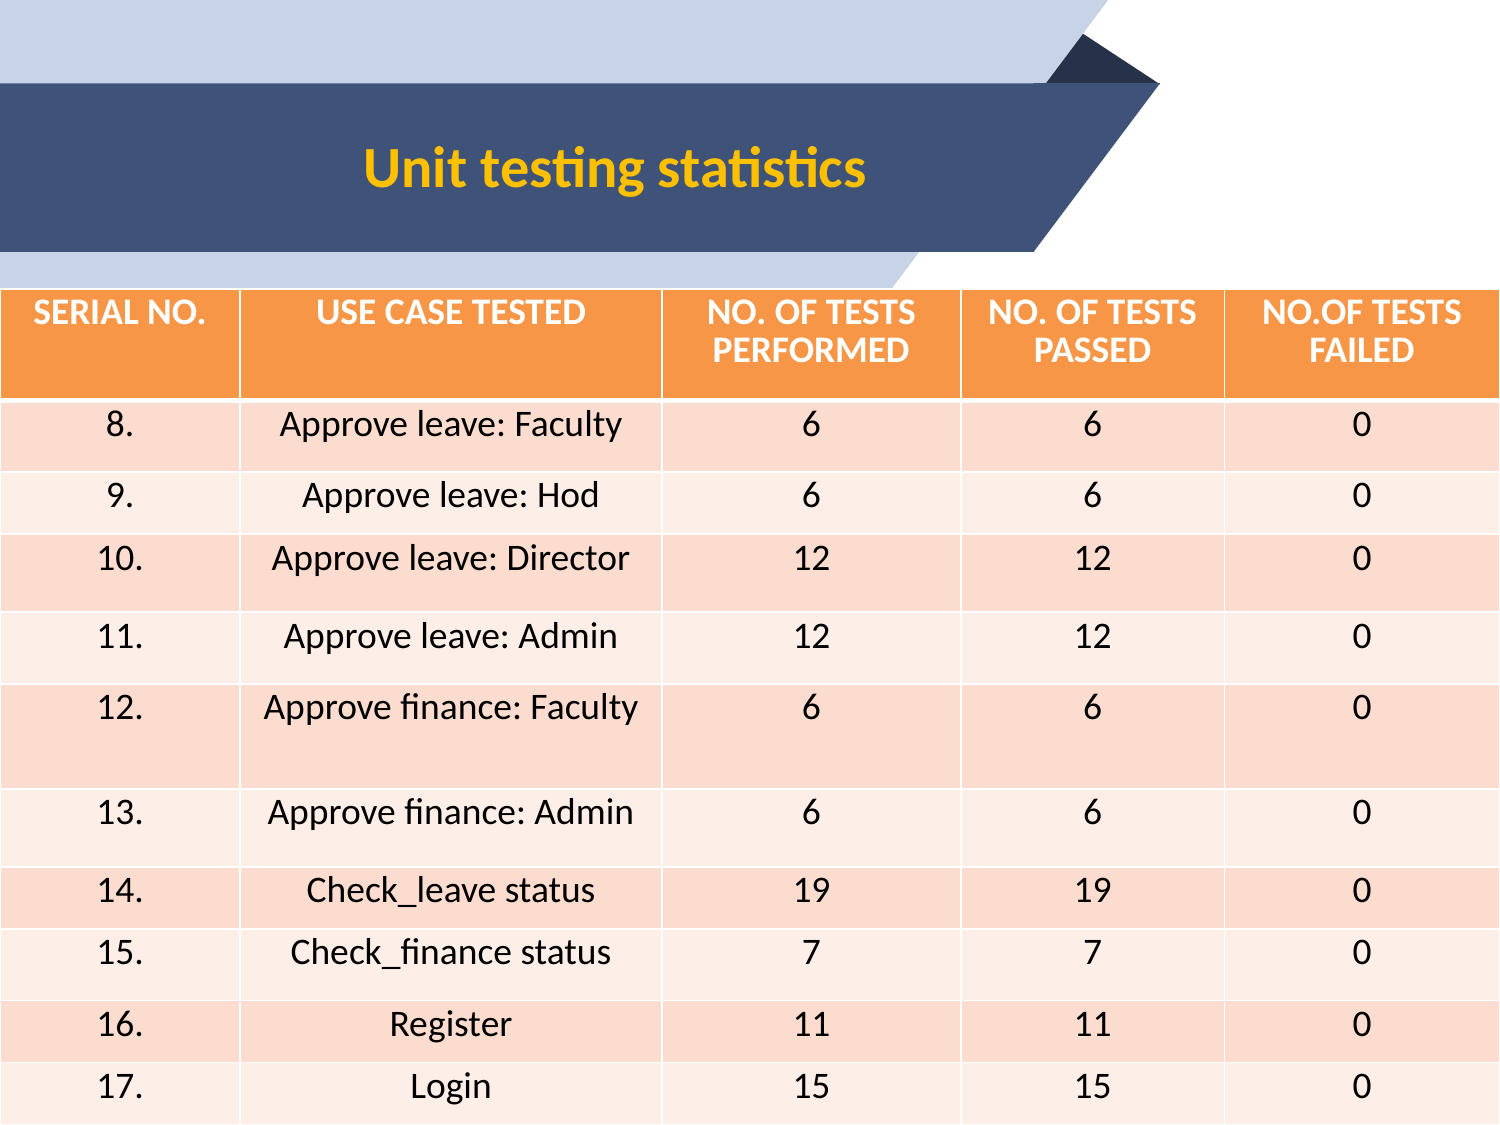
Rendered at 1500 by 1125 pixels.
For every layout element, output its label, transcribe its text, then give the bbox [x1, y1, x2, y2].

table_cell 6 [962, 473, 1224, 533]
table_cell 15 [962, 1063, 1224, 1124]
table_cell 15. [1, 930, 239, 1000]
table_cell Approve finance: Faculty [241, 685, 661, 788]
table_cell 0 [1225, 403, 1499, 471]
table_cell 14. [1, 868, 239, 928]
table_cell Check_leave status [241, 868, 661, 928]
table_cell Approve leave: Director [241, 535, 661, 611]
title Unit testing statistics [0, 82, 1266, 247]
table_cell 0 [1225, 790, 1499, 866]
table_cell 7 [663, 930, 960, 1000]
table_cell 0 [1225, 1063, 1499, 1124]
table_cell 15 [663, 1063, 960, 1124]
table_cell 11 [962, 1001, 1224, 1062]
table_cell Approve leave: Faculty [241, 403, 661, 471]
table_cell 19 [663, 868, 960, 928]
table_cell Register [241, 1001, 661, 1062]
table_header NO.OF TESTS FAILED [1225, 290, 1499, 398]
table_cell 7 [962, 930, 1224, 1000]
table_cell 12 [962, 613, 1224, 683]
table_cell 6 [663, 403, 960, 471]
table_cell 12 [962, 535, 1224, 611]
table_cell 6 [663, 473, 960, 533]
table_header USE CASE TESTED [241, 290, 661, 398]
table_cell 8. [1, 403, 239, 471]
table_cell 0 [1225, 535, 1499, 611]
table_cell 0 [1225, 1001, 1499, 1062]
table_cell Approve leave: Admin [241, 613, 661, 683]
table_cell Approve leave: Hod [241, 473, 661, 533]
table_cell 0 [1225, 930, 1499, 1000]
table_cell 6 [663, 790, 960, 866]
table_header NO. OF TESTS PERFORMED [663, 290, 960, 398]
table_cell 6 [962, 685, 1224, 788]
table_cell 12 [663, 613, 960, 683]
table_cell Approve finance: Admin [241, 790, 661, 866]
table_cell Check_finance status [241, 930, 661, 1000]
table_cell 0 [1225, 685, 1499, 788]
table_cell 0 [1225, 868, 1499, 928]
table_cell 6 [962, 790, 1224, 866]
table_cell 17. [1, 1063, 239, 1124]
table_cell 11 [663, 1001, 960, 1062]
table_cell 12 [663, 535, 960, 611]
table_cell 6 [663, 685, 960, 788]
table_cell 0 [1225, 473, 1499, 533]
table_cell 13. [1, 790, 239, 866]
table_cell 6 [962, 403, 1224, 471]
table_cell 19 [962, 868, 1224, 928]
table_header NO. OF TESTS PASSED [962, 290, 1224, 398]
table_cell 16. [1, 1001, 239, 1062]
table_cell 9. [1, 473, 239, 533]
table_cell 10. [1, 535, 239, 611]
table_cell Login [241, 1063, 661, 1124]
table_header SERIAL NO. [1, 290, 239, 398]
table_cell 11. [1, 613, 239, 683]
table_cell 12. [1, 685, 239, 788]
table_cell 0 [1225, 613, 1499, 683]
